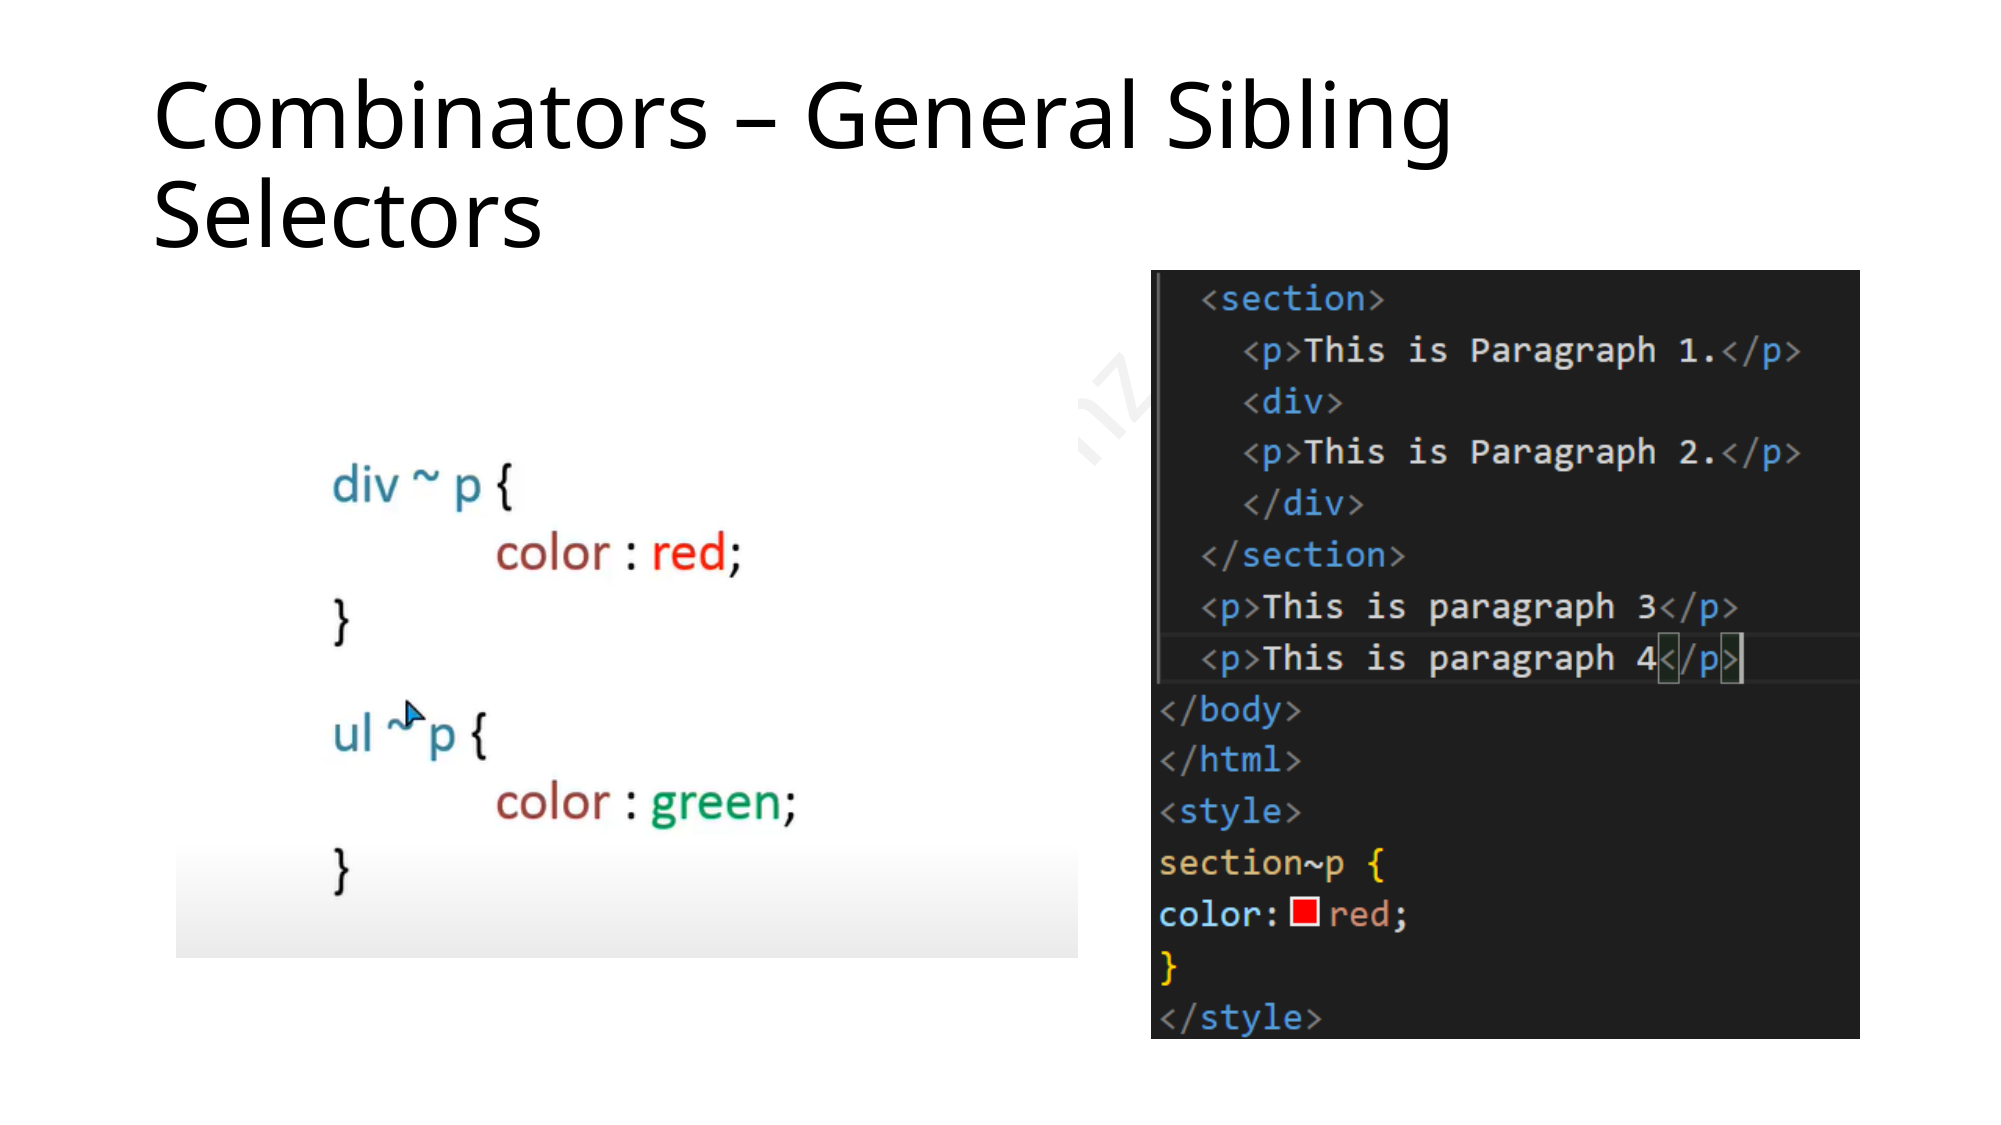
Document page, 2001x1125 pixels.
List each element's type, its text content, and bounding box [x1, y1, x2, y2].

title Combinators – General Sibling Selectors [137, 59, 1863, 278]
picture [1151, 270, 1860, 1039]
picture [176, 398, 1078, 958]
